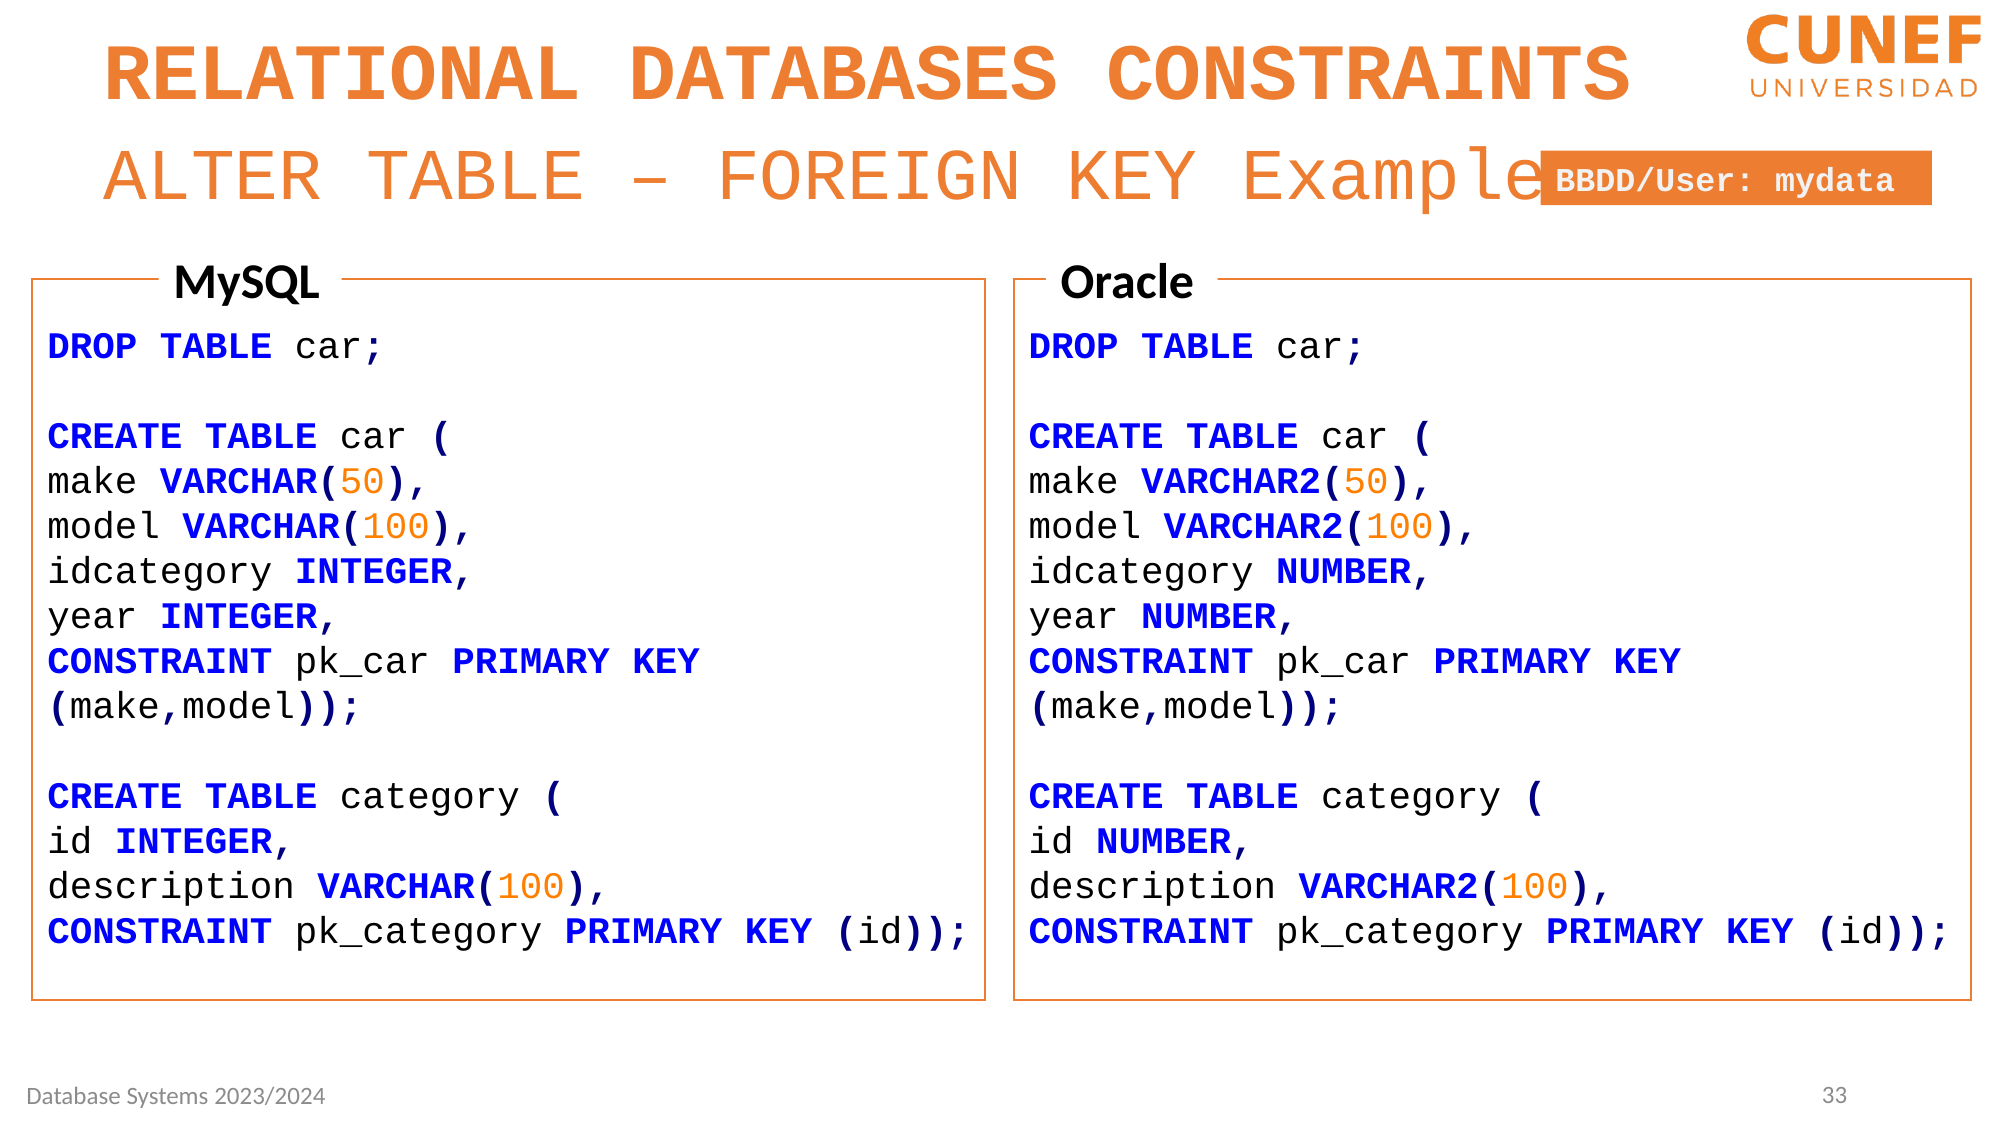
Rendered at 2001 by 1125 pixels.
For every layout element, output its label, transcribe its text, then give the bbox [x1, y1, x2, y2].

footer Database Systems 2023/2024 [0, 1065, 353, 1125]
text_box DROP TABLE car; CREATE TABLE car ( make VARCHAR2(50), model VARCHAR2(100), idcategory NUMBER, year NUMBER, CONSTRAINT pk_car PRIMARY KEY (make,model)); CREATE TABLE category ( id NUMBER, description VARCHAR2(100), CONSTRAINT pk_category PRIMARY KEY (id)); [1013, 278, 1972, 1001]
text_box BBDD/User: mydata [1540, 150, 1932, 206]
text_box DROP TABLE car; CREATE TABLE car ( make VARCHAR(50), model VARCHAR(100), idcategory INTEGER, year INTEGER, CONSTRAINT pk_car PRIMARY KEY (make,model)); CREATE TABLE category ( id INTEGER, description VARCHAR(100), CONSTRAINT pk_category PRIMARY KEY (id)); [31, 278, 986, 1001]
text_box ALTER TABLE – FOREIGN KEY Example [88, 124, 1847, 228]
text_box RELATIONAL DATABASES CONSTRAINTS [88, 22, 1847, 124]
text_box Oracle [1045, 241, 1218, 317]
picture [1744, 12, 1981, 97]
slide_number 33 [1412, 1063, 1863, 1124]
text_box MySQL [158, 241, 342, 317]
